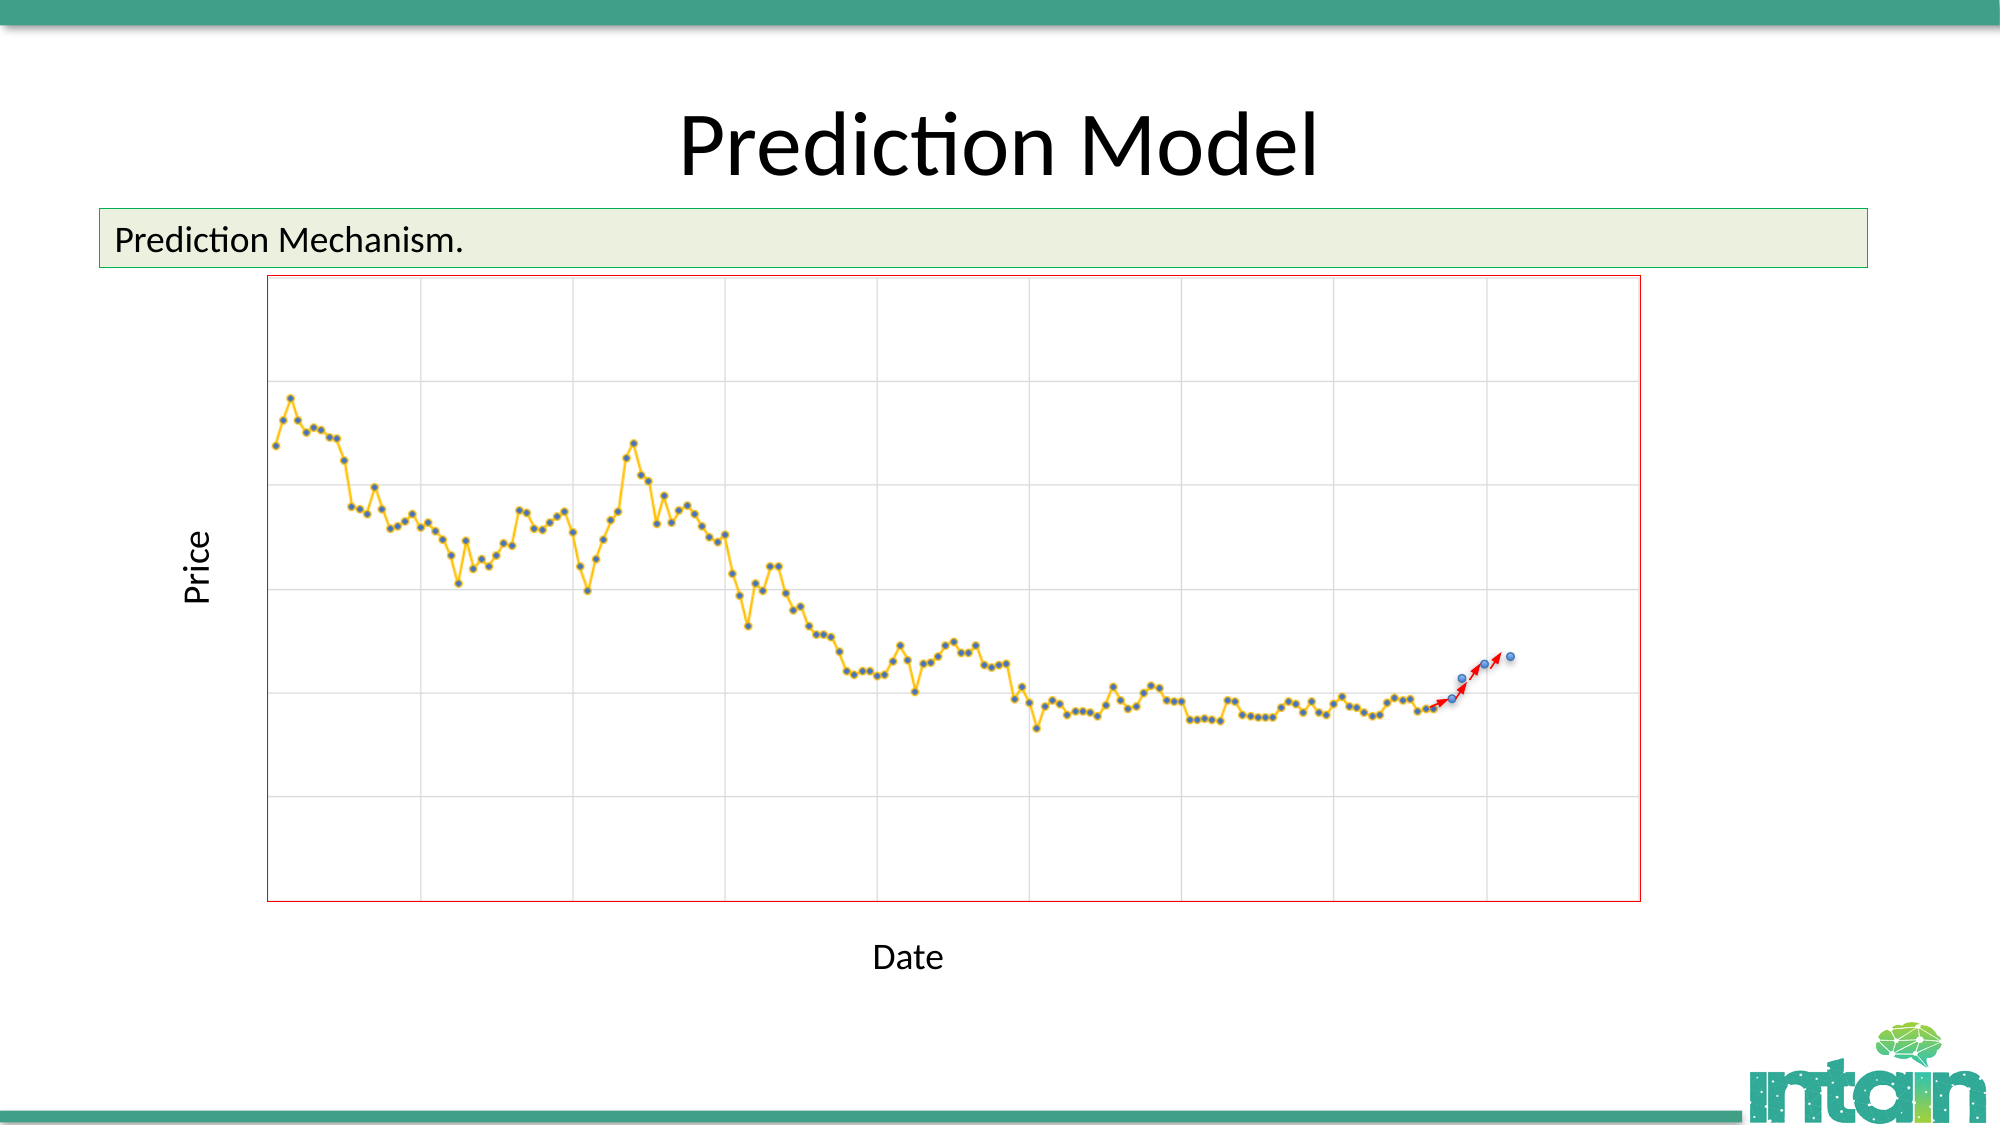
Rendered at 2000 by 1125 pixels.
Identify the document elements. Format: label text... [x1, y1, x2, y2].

text_box [0, 0, 2000, 26]
text_box Price [163, 283, 224, 853]
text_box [1490, 651, 1502, 669]
picture [1733, 1008, 2000, 1125]
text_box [1429, 698, 1450, 708]
title Prediction Model [99, 45, 1900, 233]
text_box Date [624, 925, 1193, 985]
picture [267, 275, 1641, 902]
text_box [0, 1110, 1728, 1123]
text_box Prediction Mechanism. [99, 208, 1868, 268]
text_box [1469, 662, 1481, 681]
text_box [1455, 681, 1468, 699]
